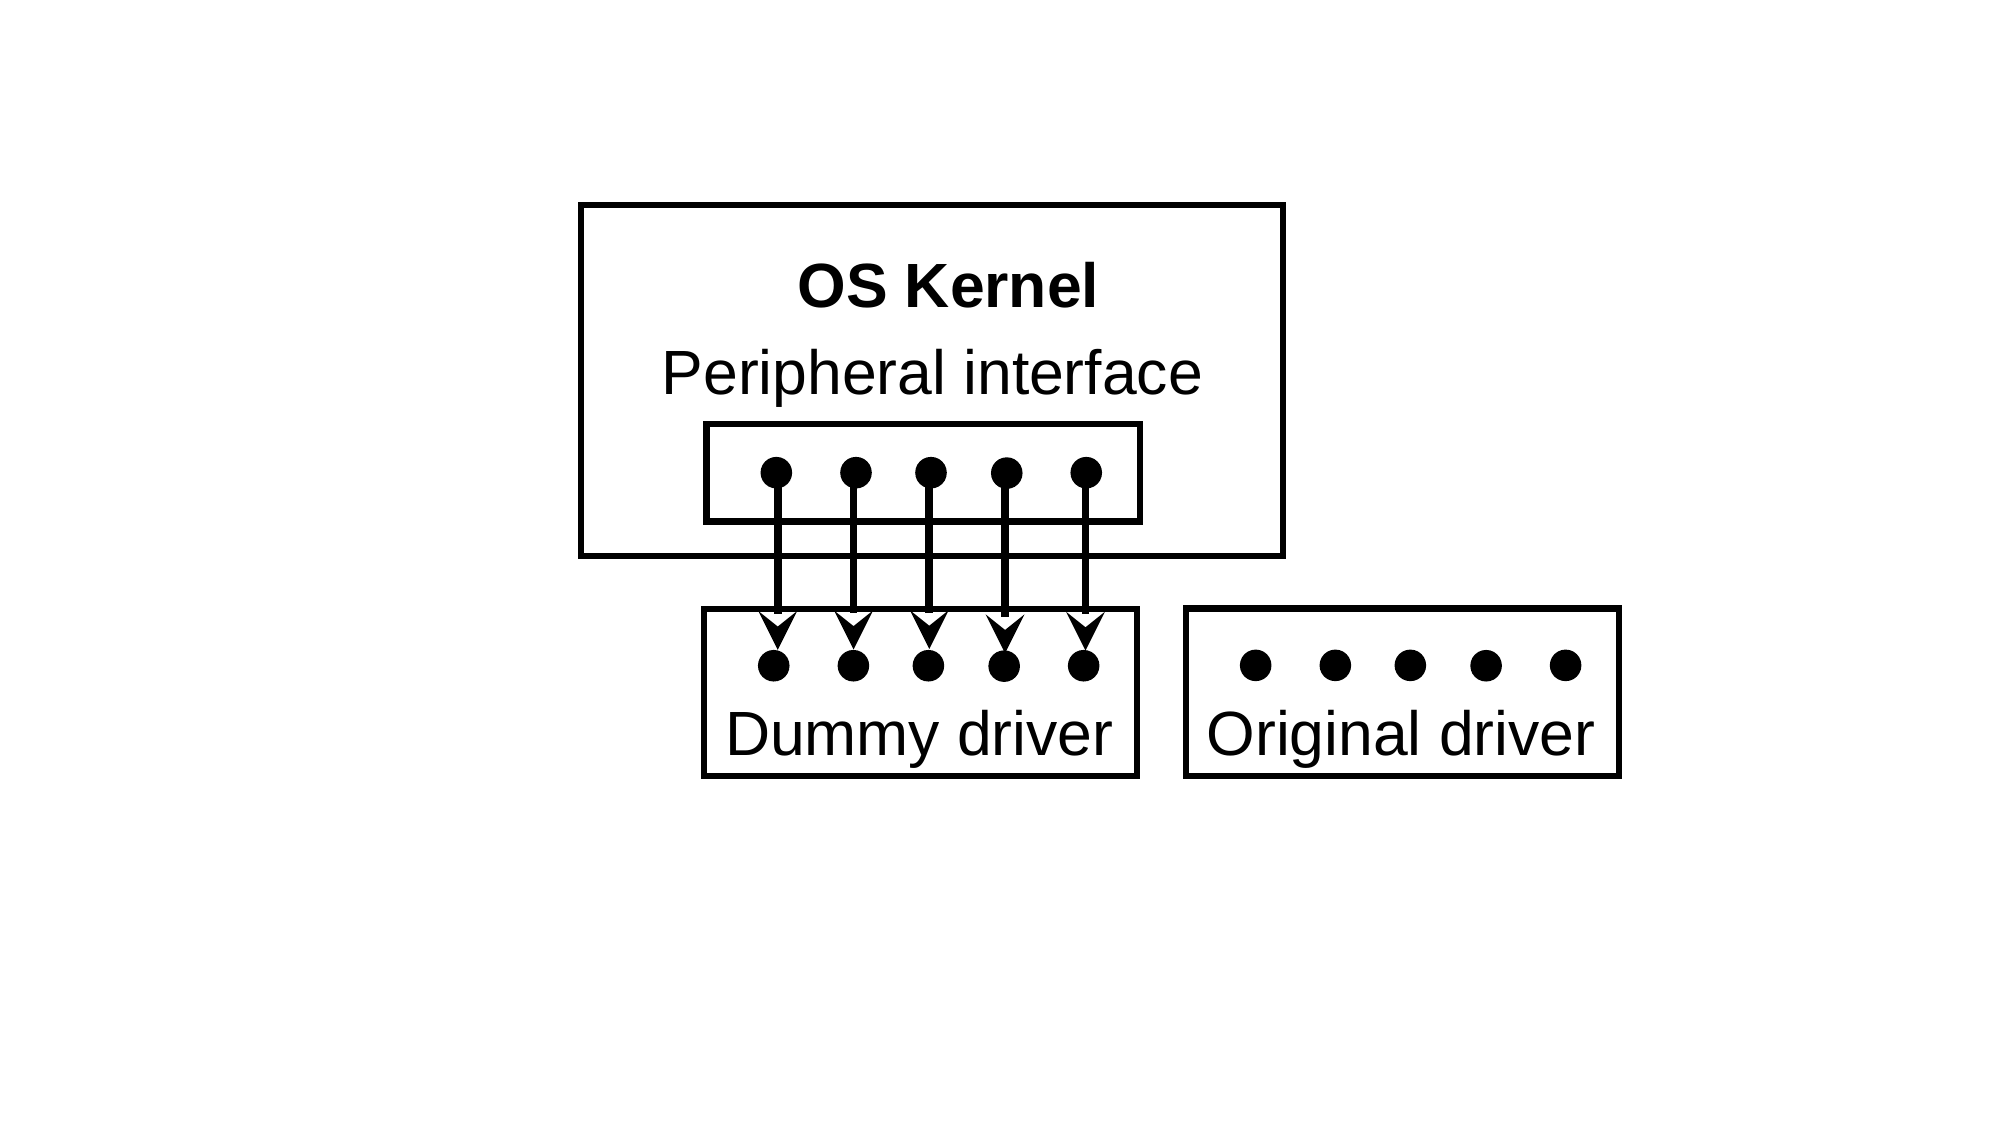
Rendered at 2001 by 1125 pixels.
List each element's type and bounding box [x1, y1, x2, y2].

text_box [546, 184, 1676, 817]
